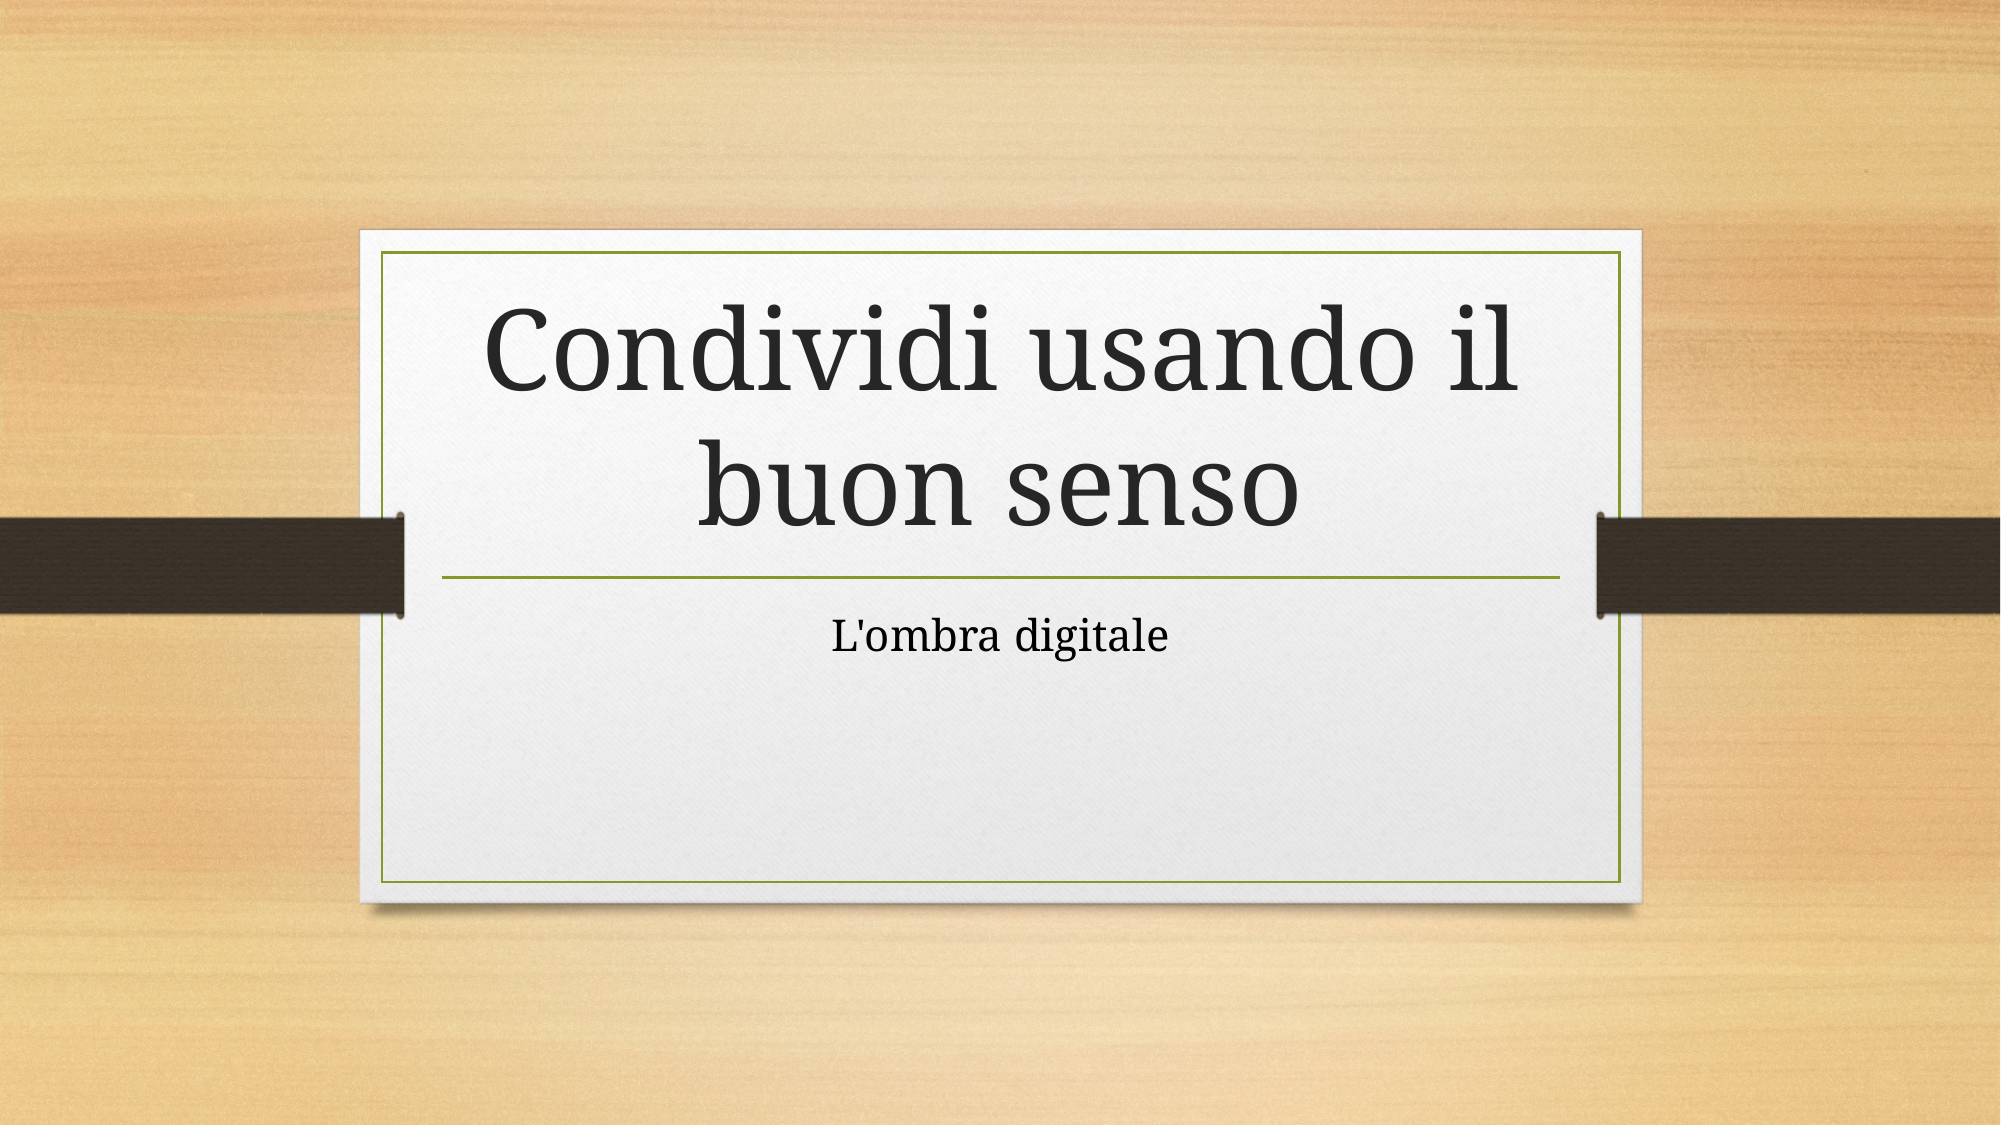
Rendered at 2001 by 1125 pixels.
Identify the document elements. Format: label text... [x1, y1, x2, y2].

picture [0, 0, 2001, 1125]
subtitle L'ombra digitale [441, 600, 1560, 817]
title Condividi usando il buon senso [441, 306, 1560, 556]
